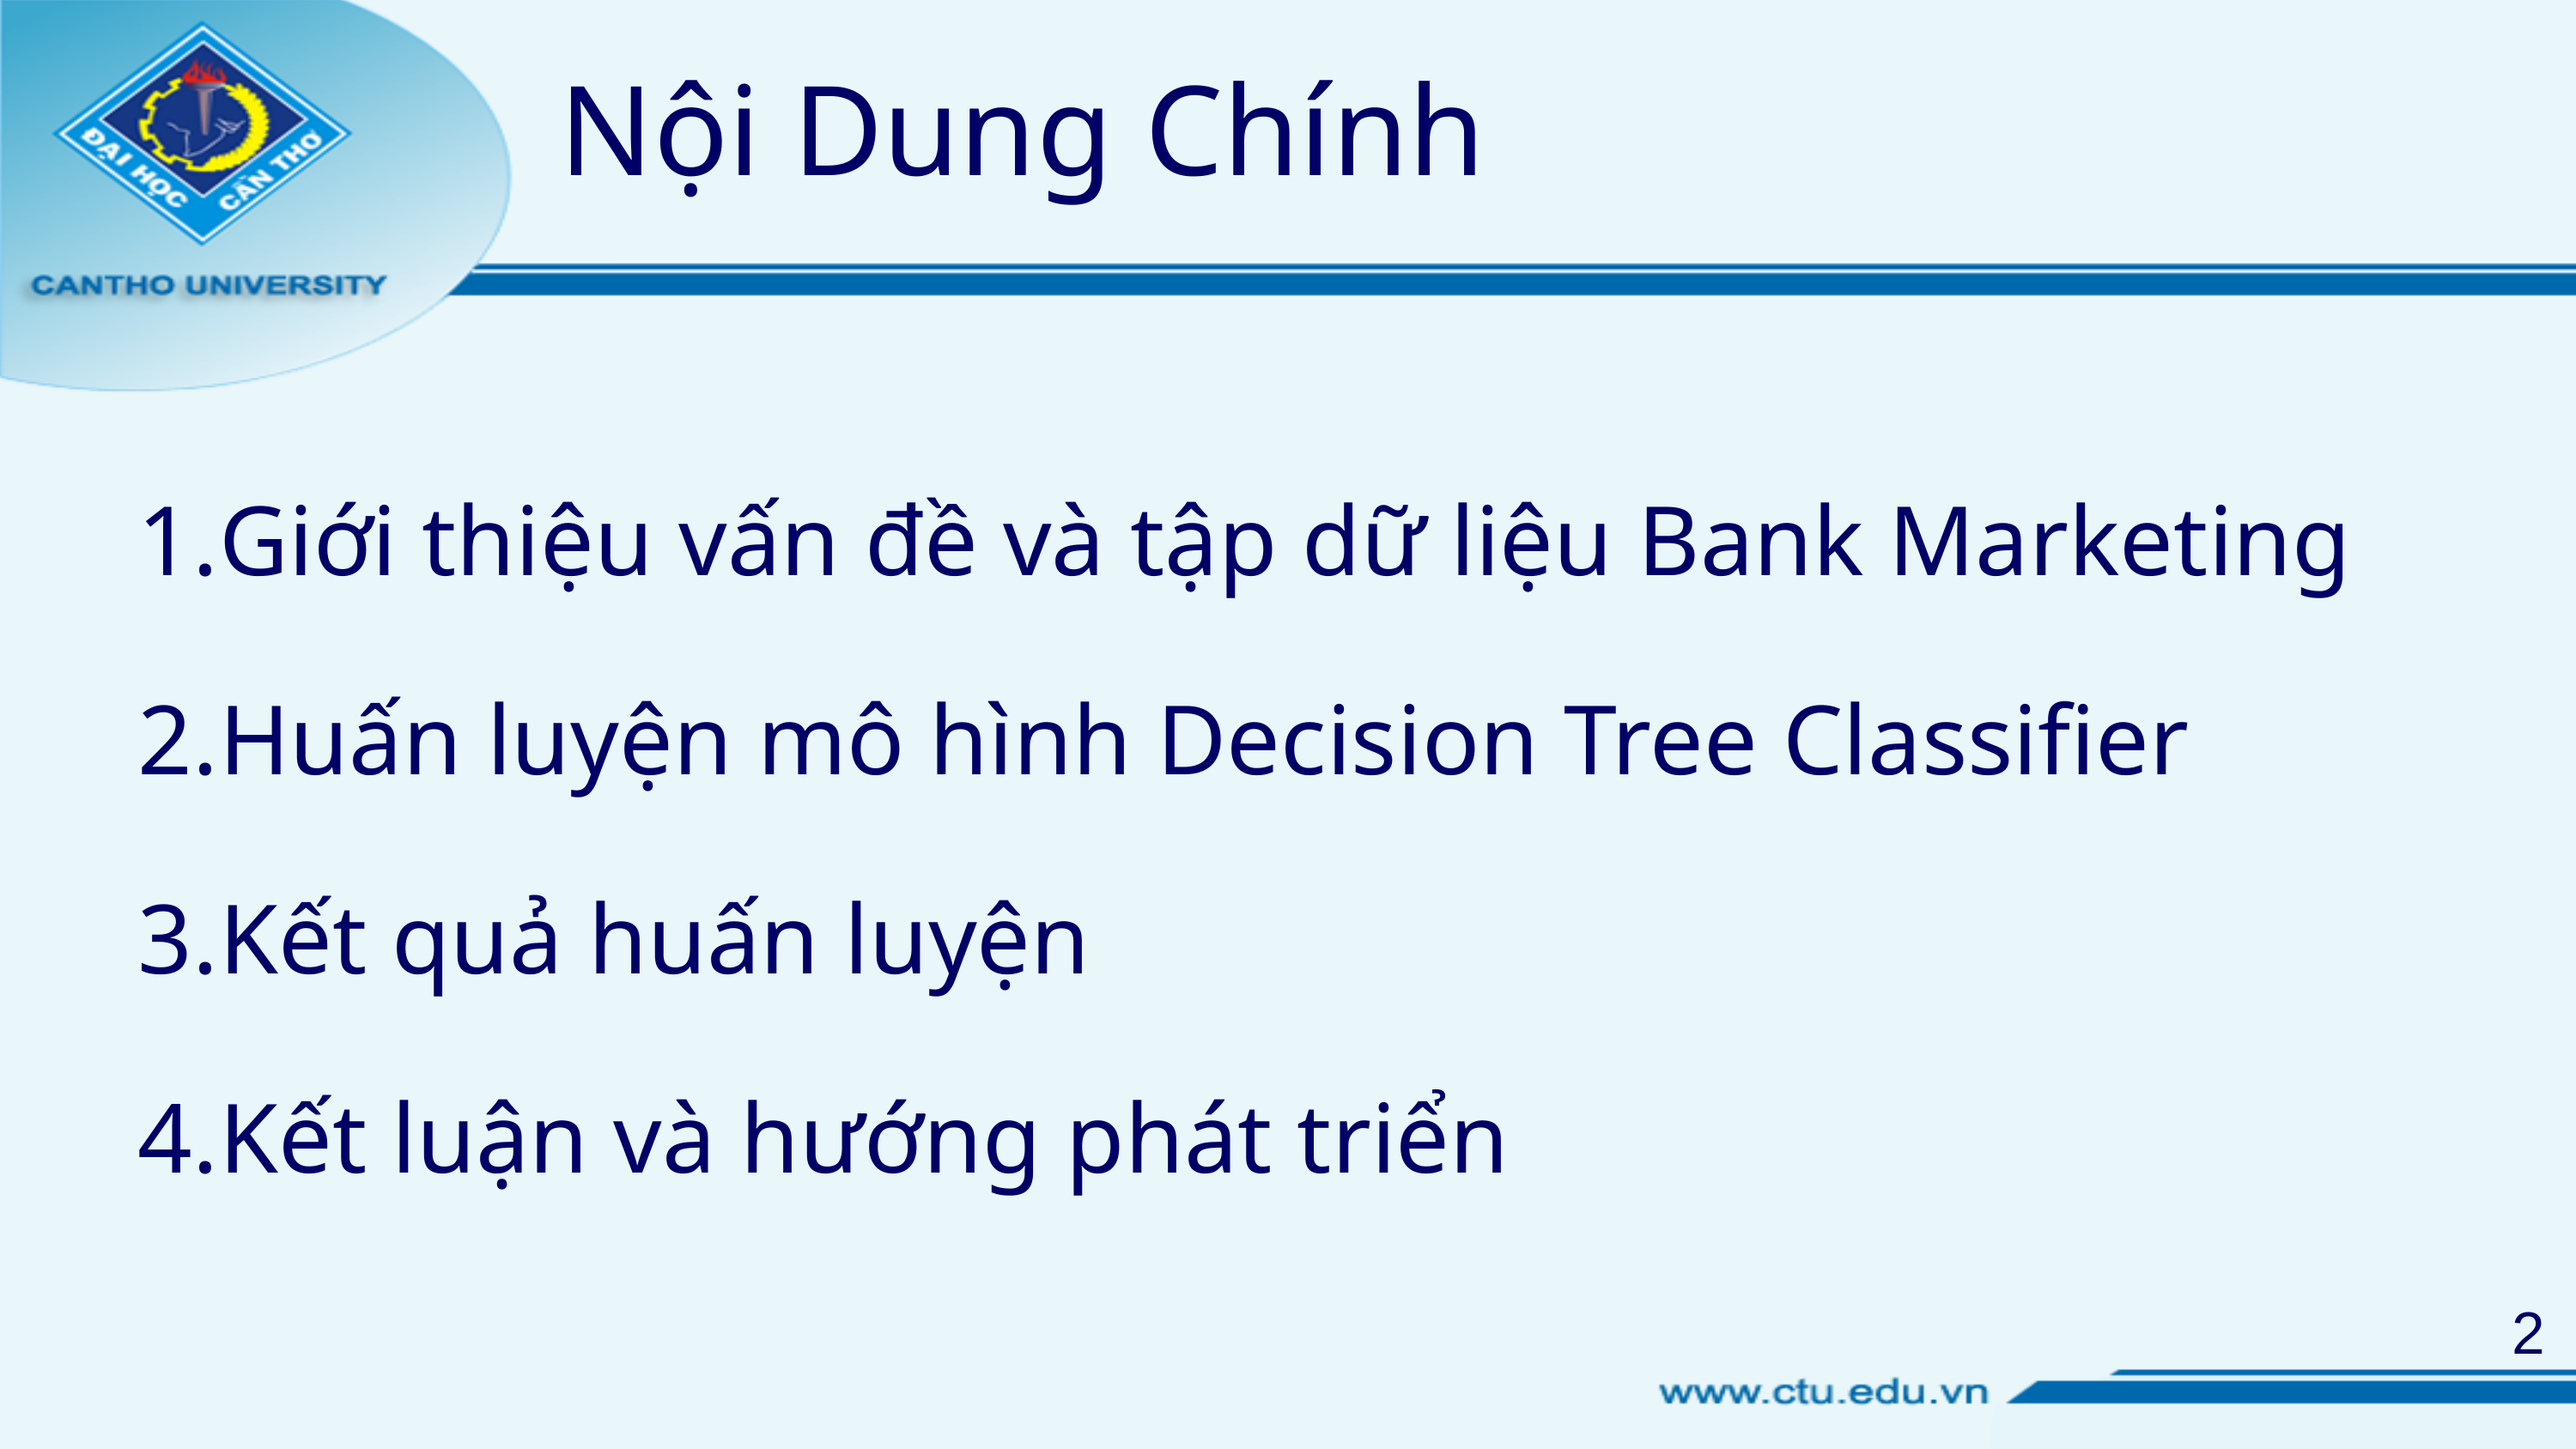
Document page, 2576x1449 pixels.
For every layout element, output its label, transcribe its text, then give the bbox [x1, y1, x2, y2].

text_box Nội Dung Chính [559, 52, 1529, 201]
text_box Giới thiệu vấn đề và tập dữ liệu Bank Marketing Huấn luyện mô hình Decision Tree Classifier Kết quả huấn luyện Kết luận và hướng phát triển [56, 395, 2520, 1192]
text_box [0, 0, 2576, 1449]
text_box 2 [2512, 1294, 2576, 1367]
